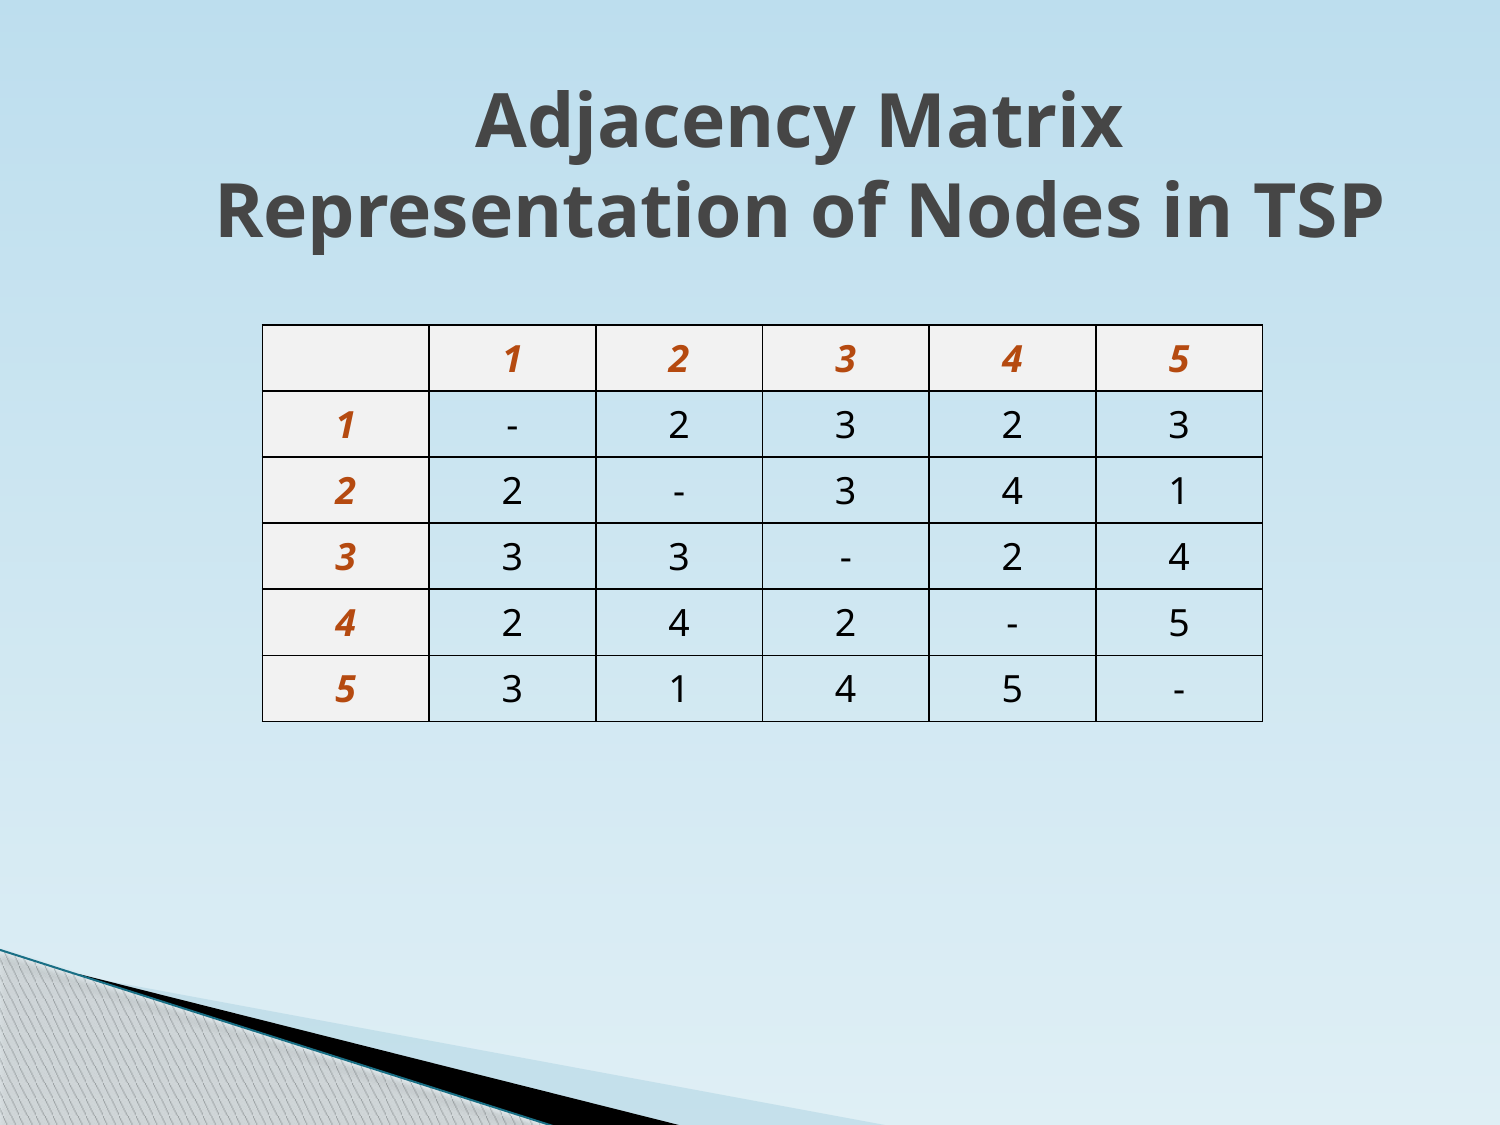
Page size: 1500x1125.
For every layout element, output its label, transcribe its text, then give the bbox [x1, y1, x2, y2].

table_cell 2 [763, 590, 928, 655]
table_cell 1 [263, 392, 428, 456]
table_header 5 [1097, 326, 1262, 390]
table_cell 3 [1097, 392, 1262, 456]
table_cell 2 [597, 392, 762, 456]
table_cell 2 [430, 458, 595, 522]
table_header 4 [930, 326, 1095, 390]
table_cell 4 [597, 590, 762, 655]
table_cell 3 [763, 392, 928, 456]
table_cell 2 [930, 392, 1095, 456]
table_cell 1 [597, 656, 762, 721]
table_cell - [930, 590, 1095, 655]
table_header 1 [430, 326, 595, 390]
table_cell 3 [763, 458, 928, 522]
table_cell - [1097, 656, 1262, 721]
table_cell 2 [930, 524, 1095, 588]
table_cell 5 [930, 656, 1095, 721]
table_cell 3 [430, 524, 595, 588]
table_header 2 [597, 326, 762, 390]
table_cell 4 [263, 590, 428, 655]
text_box Adjacency Matrix Representation of Nodes in TSP [162, 99, 1438, 225]
table_cell 2 [263, 458, 428, 522]
table_cell 1 [1097, 458, 1262, 522]
table_cell 5 [263, 656, 428, 721]
table_cell 5 [1097, 590, 1262, 655]
table_header 3 [763, 326, 928, 390]
table_cell 3 [597, 524, 762, 588]
table_cell - [430, 392, 595, 456]
table_cell - [763, 524, 928, 588]
table_cell 3 [263, 524, 428, 588]
table_cell 4 [930, 458, 1095, 522]
table_cell 4 [763, 656, 928, 721]
table_cell 3 [430, 656, 595, 721]
table_header [263, 326, 428, 390]
table_cell 4 [1097, 524, 1262, 588]
table_cell 2 [430, 590, 595, 655]
table_cell - [597, 458, 762, 522]
